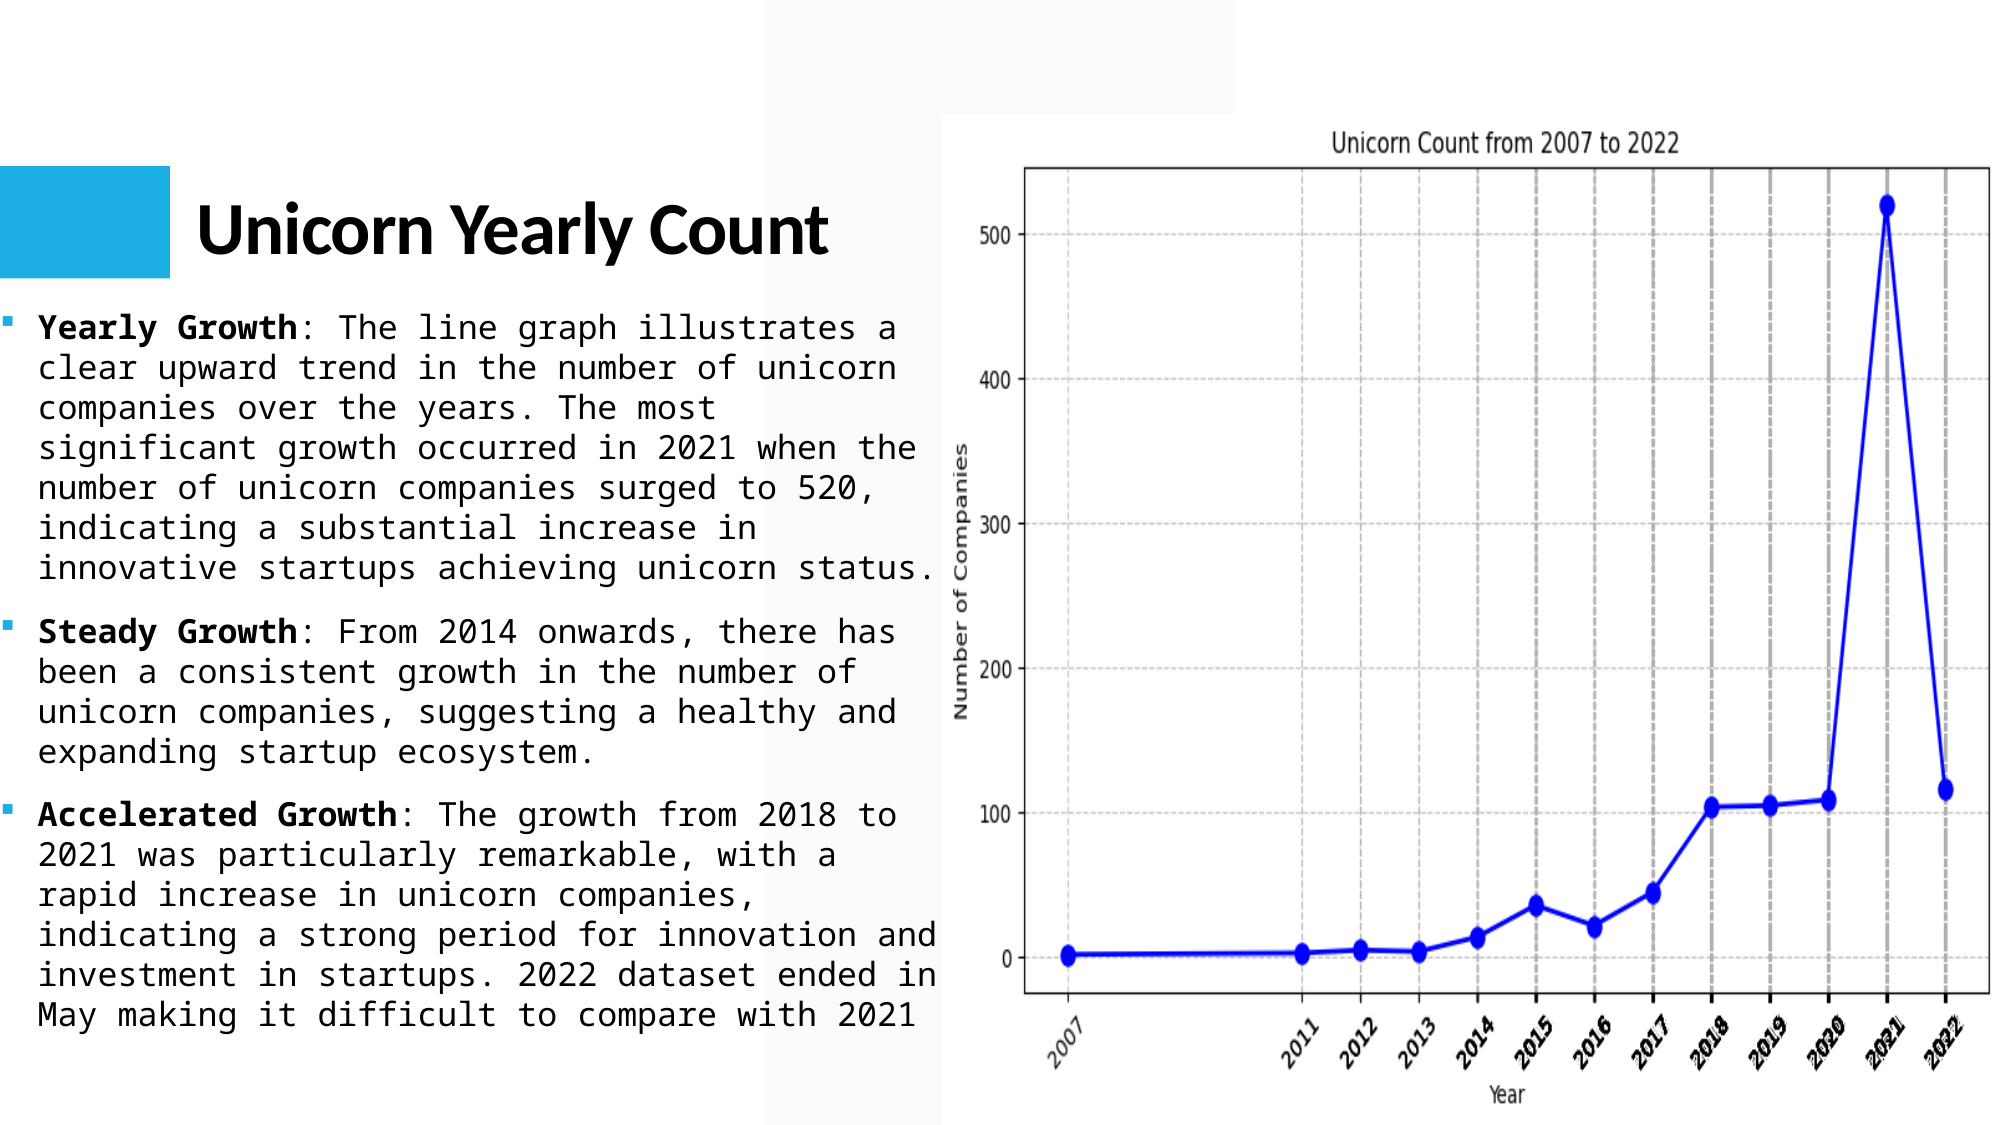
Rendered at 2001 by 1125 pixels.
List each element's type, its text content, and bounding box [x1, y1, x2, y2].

list Yearly Growth: The line graph illustrates a clear upward trend in the number of unicorn companies over the years. The most significant growth occurred in 2021 when the number of unicorn companies surged to 520, indicating a substantial increase in innovative startups achieving unicorn status. Steady Growth: From 2014 onwards, there has been a consistent growth in the number of unicorn companies, suggesting a healthy and expanding startup ecosystem. Accelerated Growth: The growth from 2018 to 2021 was particularly remarkable, with a rapid increase in unicorn companies, indicating a strong period for innovation and investment in startups. 2022 dataset ended in May making it difficult to compare with 2021 [0, 298, 939, 1125]
title Unicorn Yearly Count [181, 114, 902, 279]
picture [942, 113, 2000, 1125]
